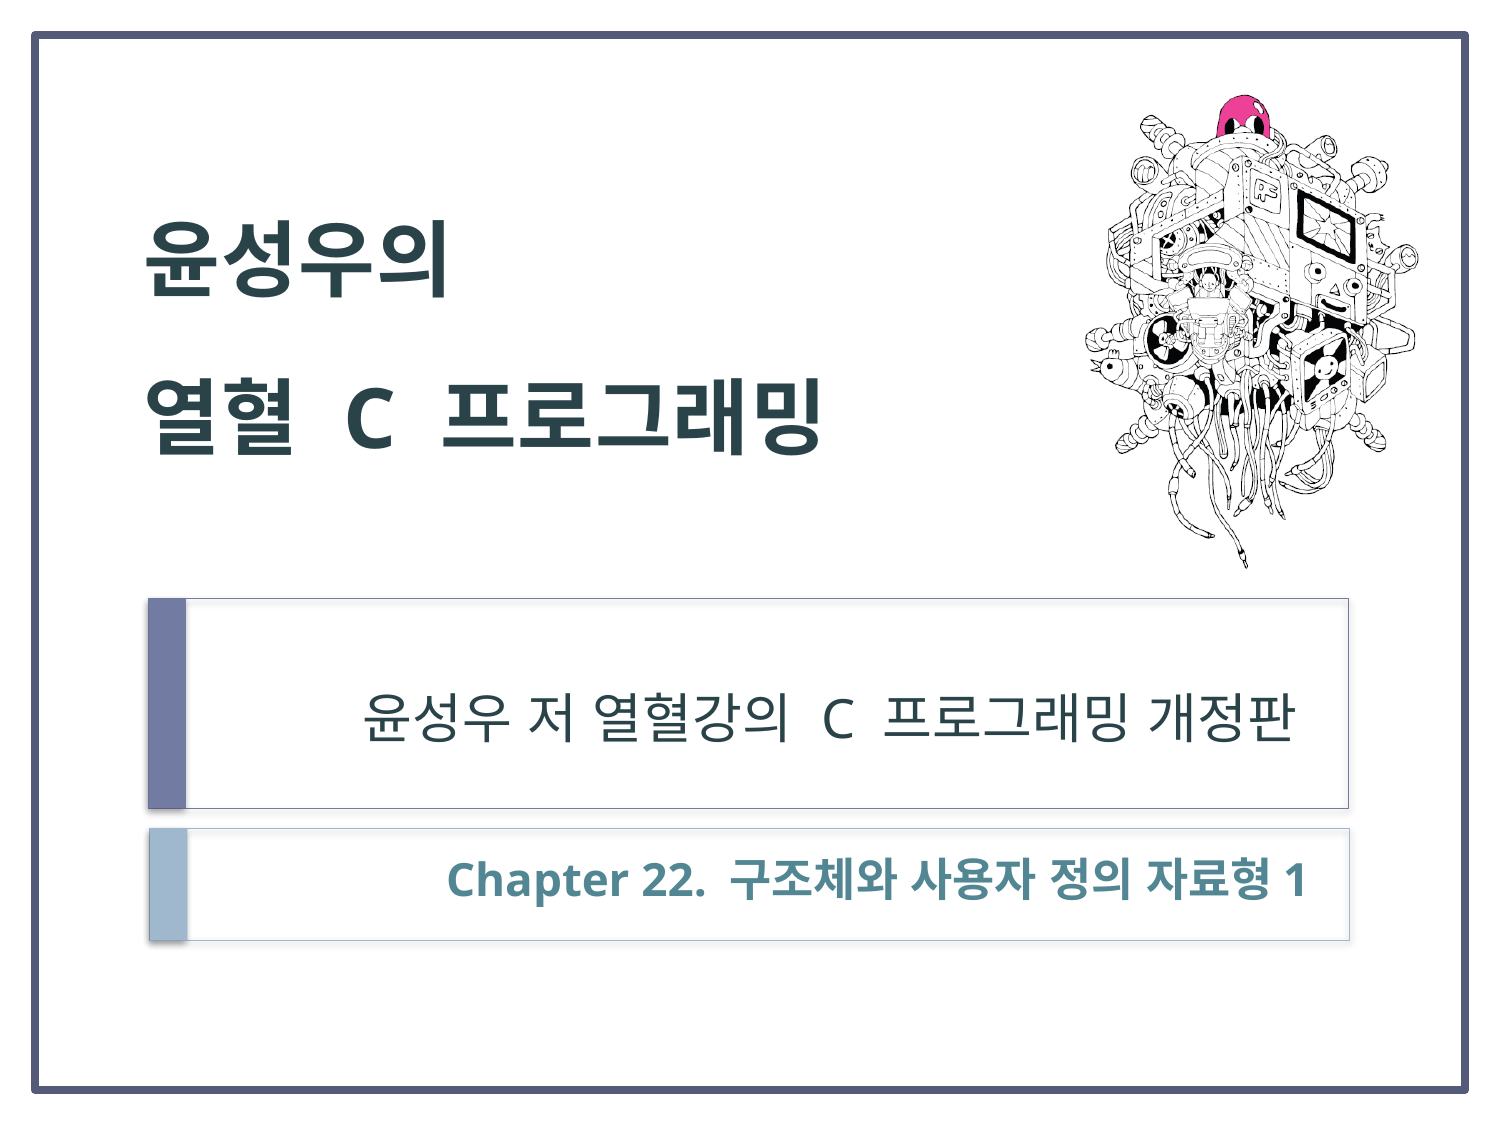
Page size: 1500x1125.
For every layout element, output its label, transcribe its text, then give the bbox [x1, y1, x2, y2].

text_box 윤성우의 열혈 C 프로그래밍 [128, 199, 1067, 473]
text_box [34, 34, 1466, 1091]
picture [1083, 93, 1421, 575]
